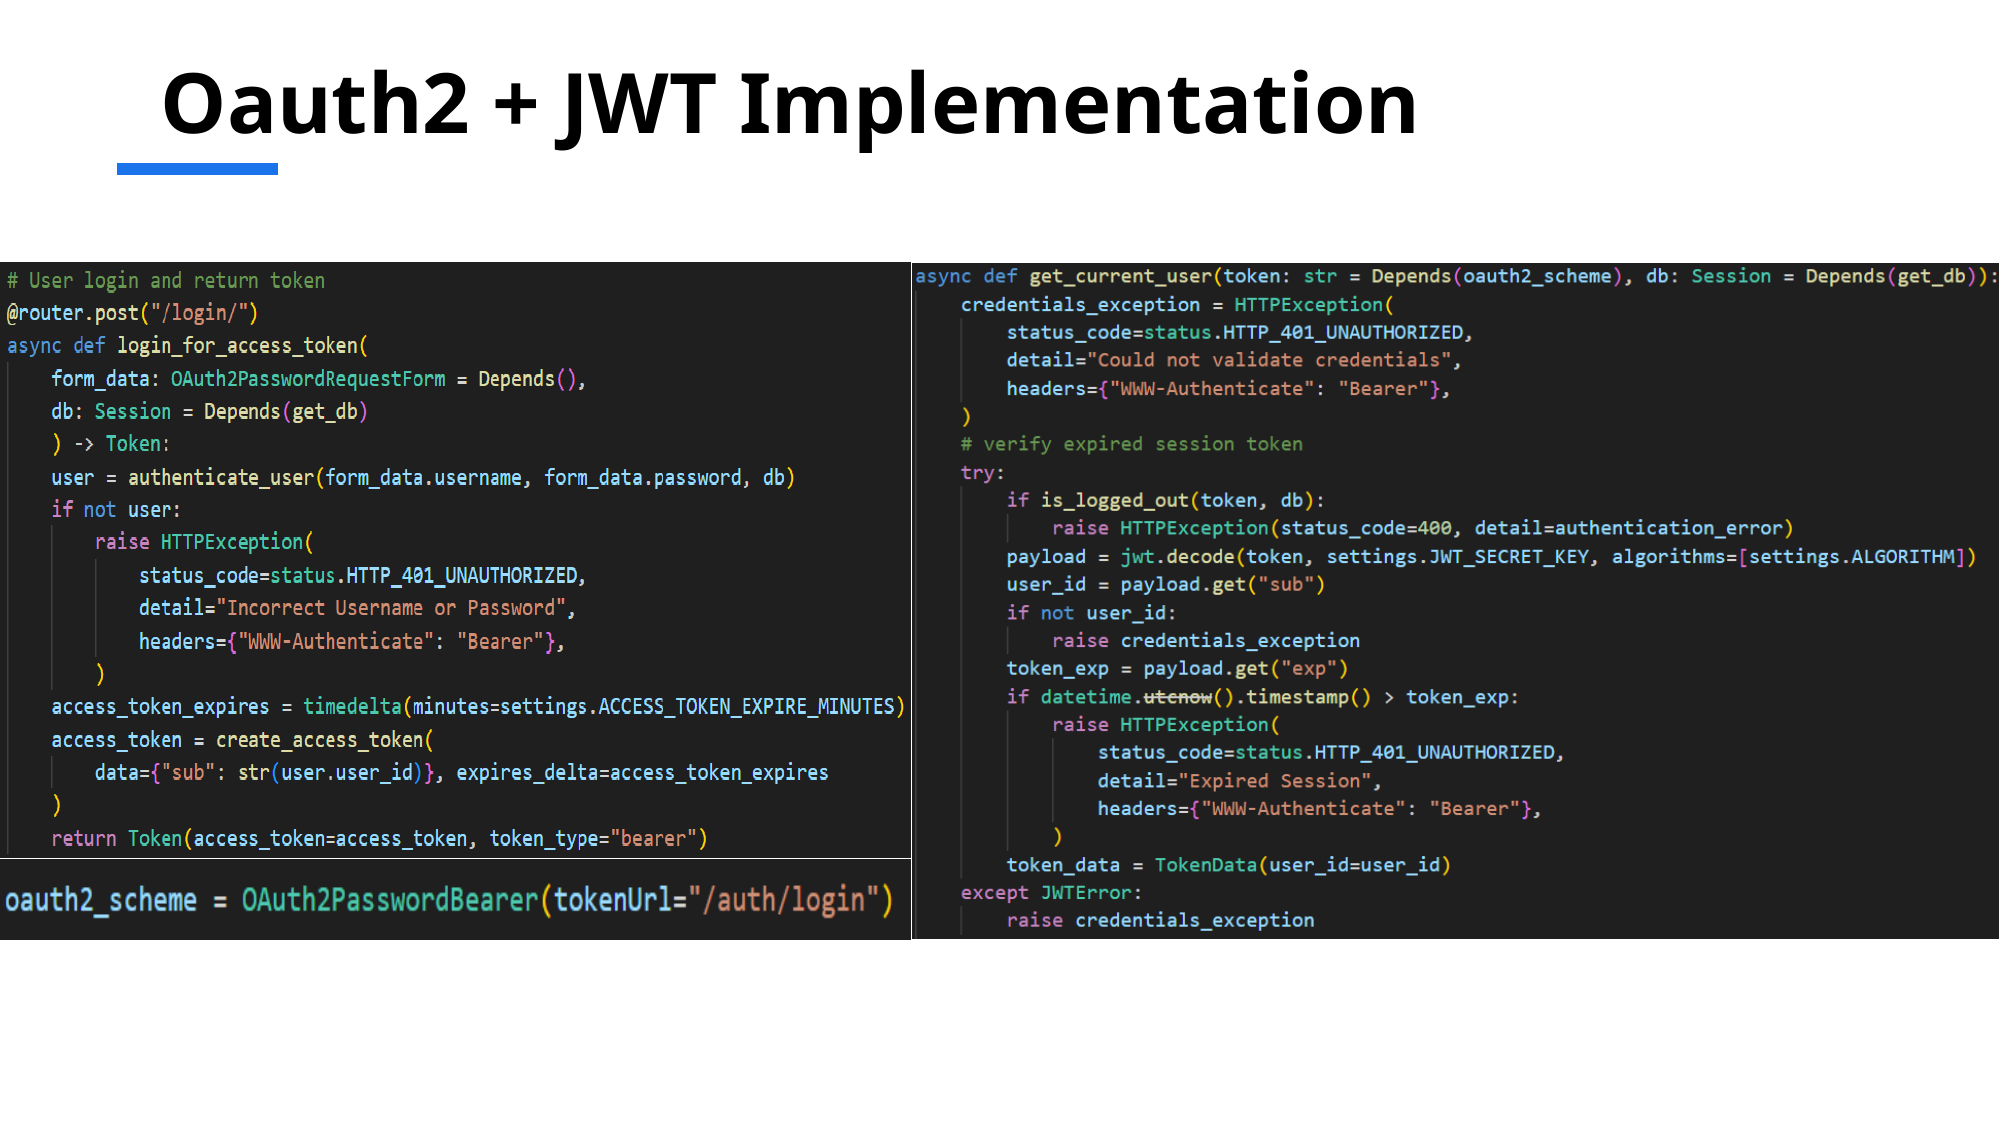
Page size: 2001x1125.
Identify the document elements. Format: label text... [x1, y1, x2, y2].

picture [912, 263, 1999, 939]
picture [0, 859, 911, 940]
title Oauth2 + JWT Implementation [145, 42, 1933, 171]
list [0, 262, 911, 858]
